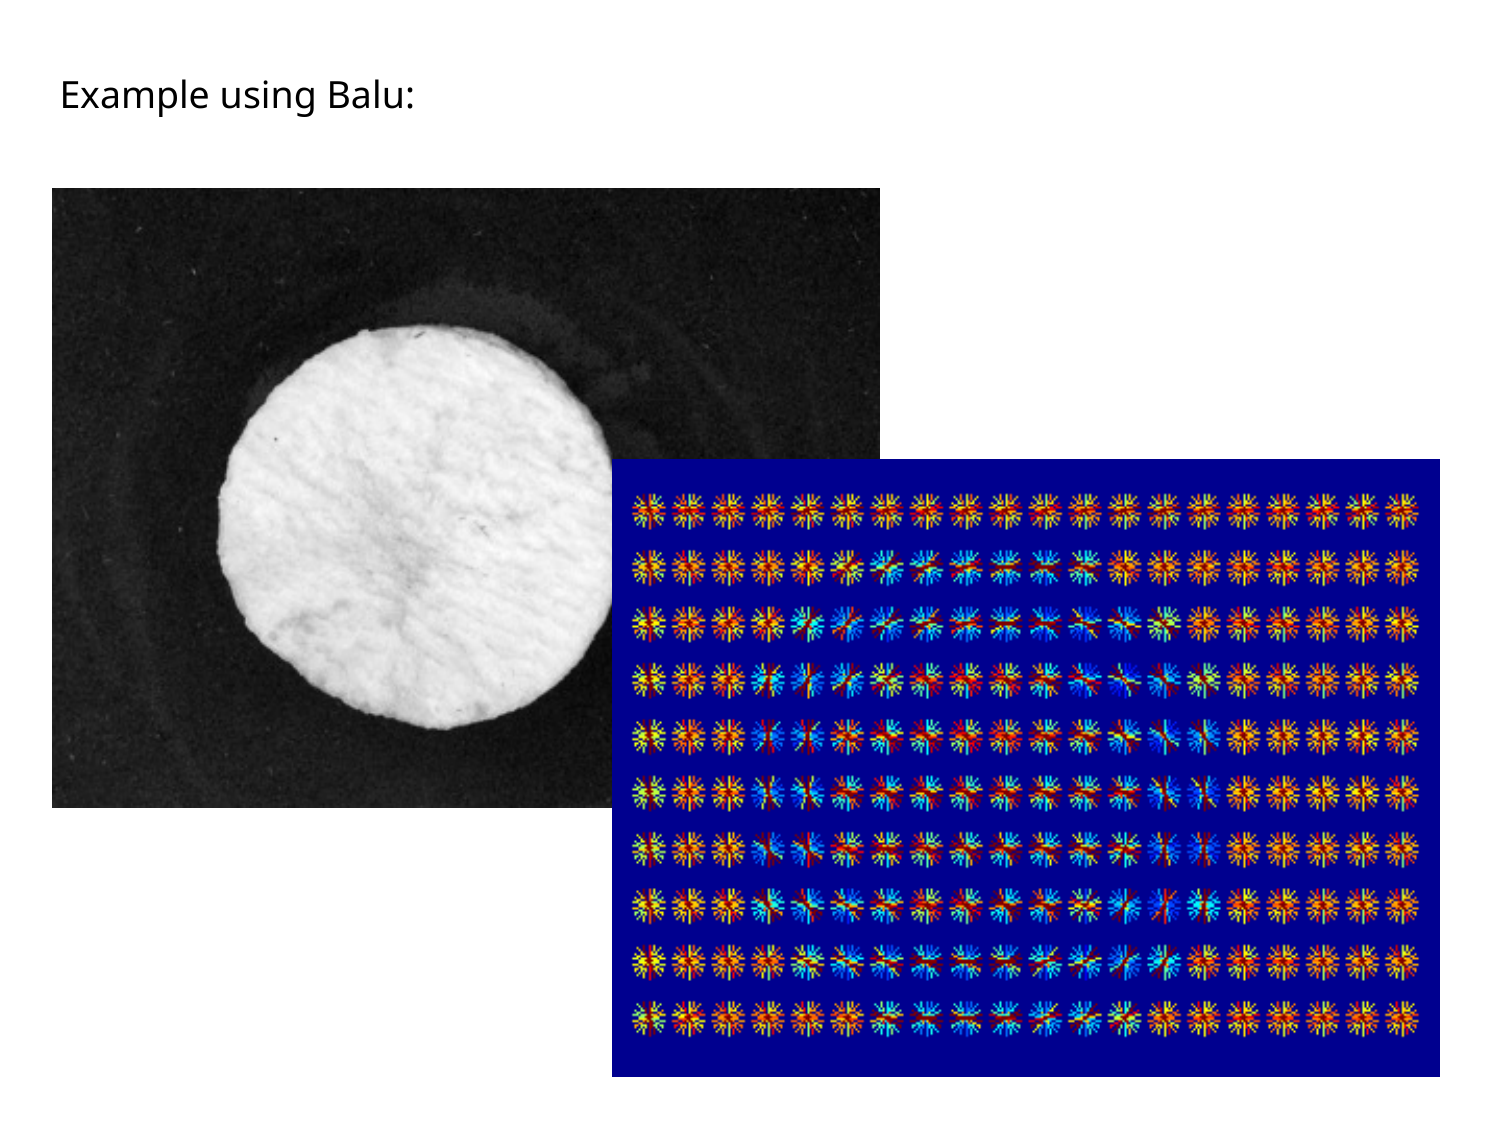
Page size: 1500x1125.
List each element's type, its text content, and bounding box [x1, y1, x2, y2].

picture [52, 188, 1440, 1077]
text_box Example using Balu: [44, 63, 430, 124]
